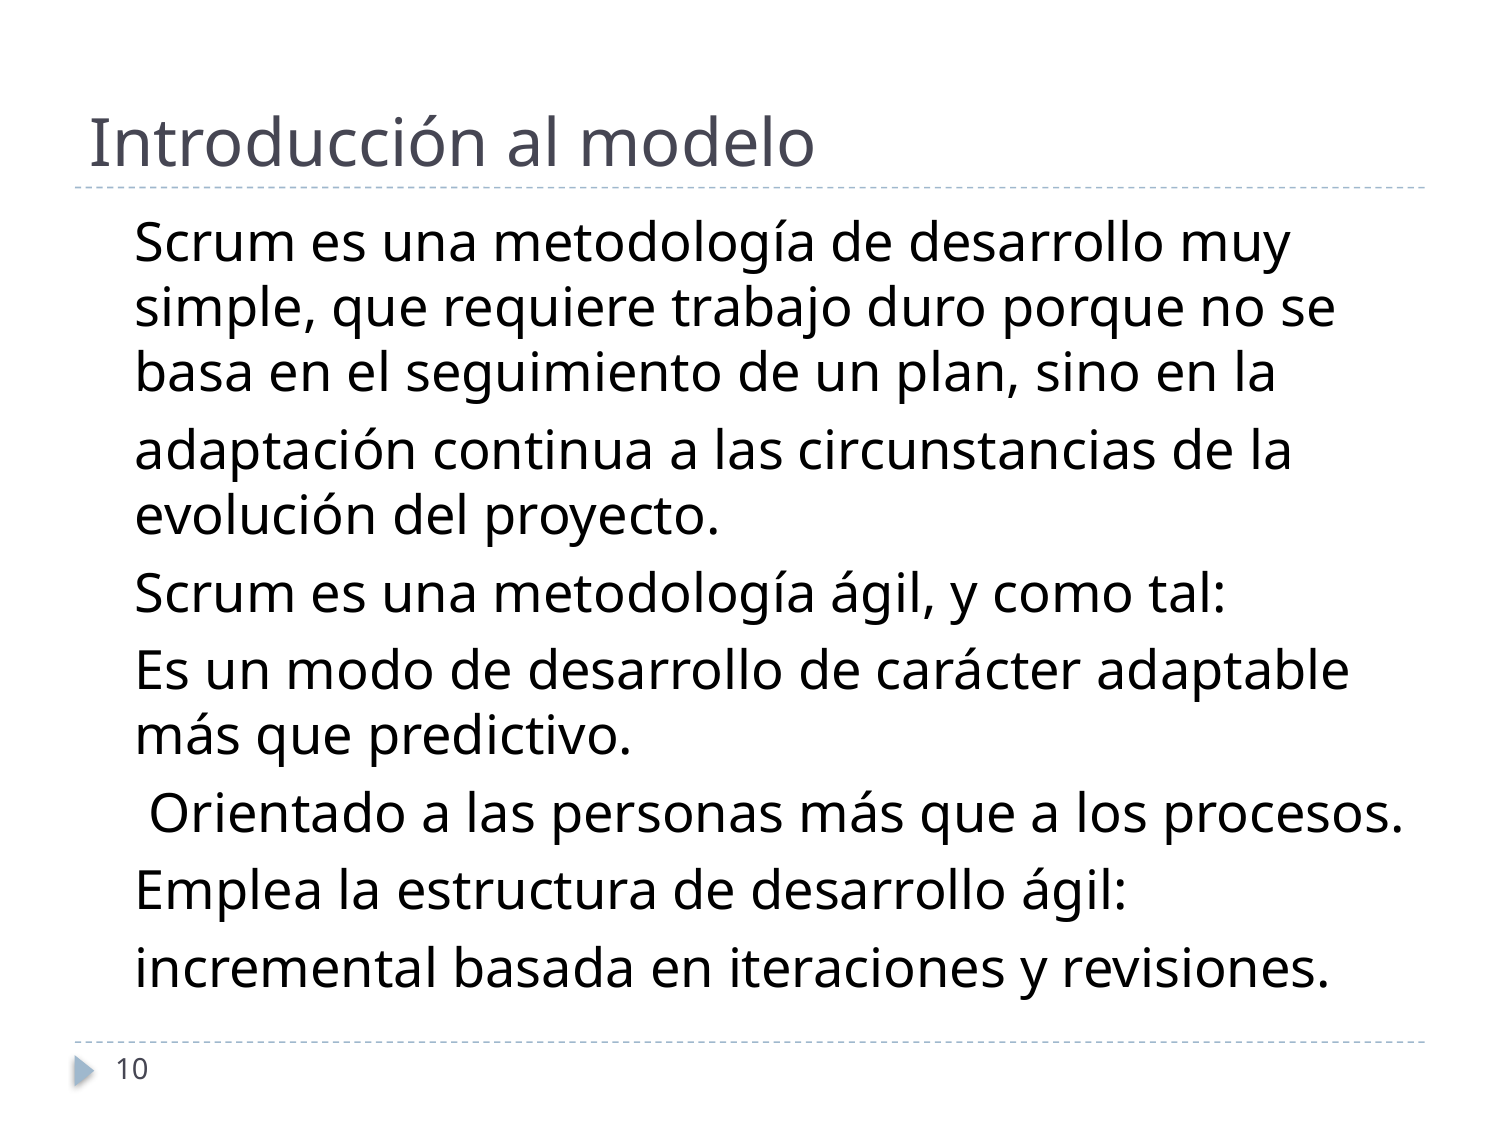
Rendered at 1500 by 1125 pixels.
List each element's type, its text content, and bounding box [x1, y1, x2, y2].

list Scrum es una metodología de desarrollo muy simple, que requiere trabajo duro porque no se basa en el seguimiento de un plan, sino en la adaptación continua a las circunstancias de la evolución del proyecto. Scrum es una metodología ágil, y como tal: Es un modo de desarrollo de carácter adaptable más que predictivo. Orientado a las personas más que a los procesos. Emplea la estructura de desarrollo ágil: incremental basada en iteraciones y revisiones. [75, 200, 1425, 1010]
title Introducción al modelo [75, 24, 1425, 188]
slide_number 10 [100, 1042, 426, 1103]
